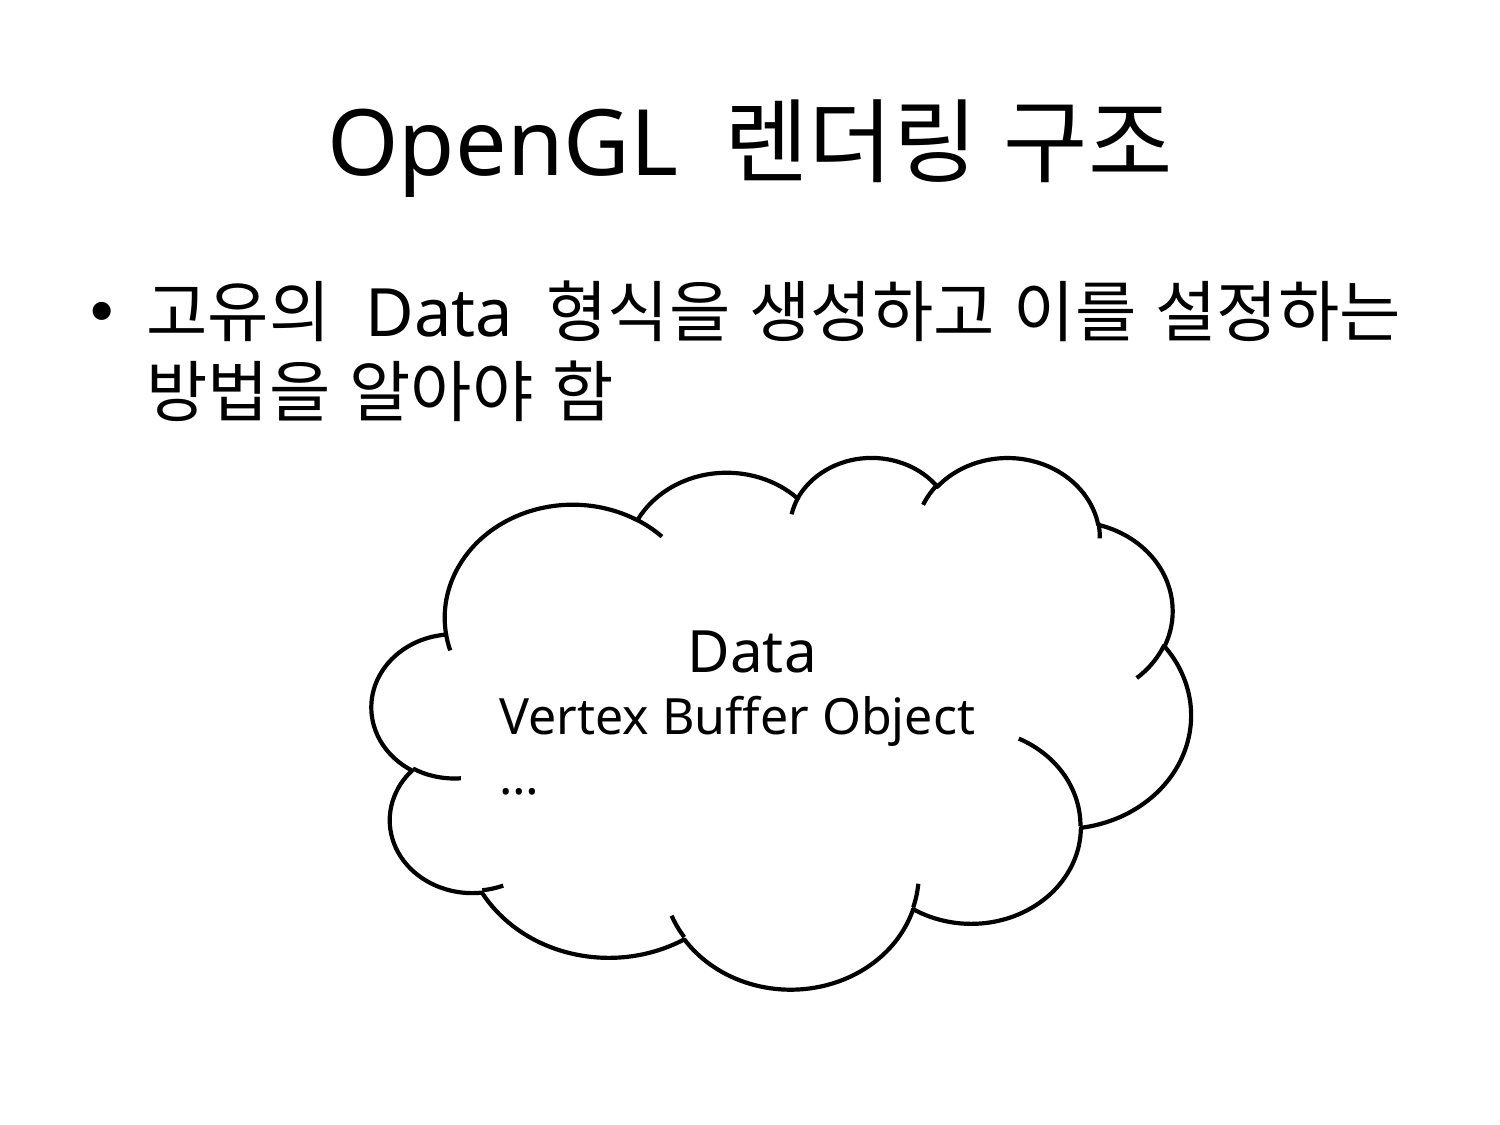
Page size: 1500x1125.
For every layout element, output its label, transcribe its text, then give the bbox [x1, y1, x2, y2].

title OpenGL 렌더링 구조 [75, 45, 1425, 233]
text_box Data Vertex Buffer Object … [369, 455, 1194, 992]
list 고유의 Data 형식을 생성하고 이를 설정하는 방법을 알아야 함 [75, 262, 1425, 1005]
